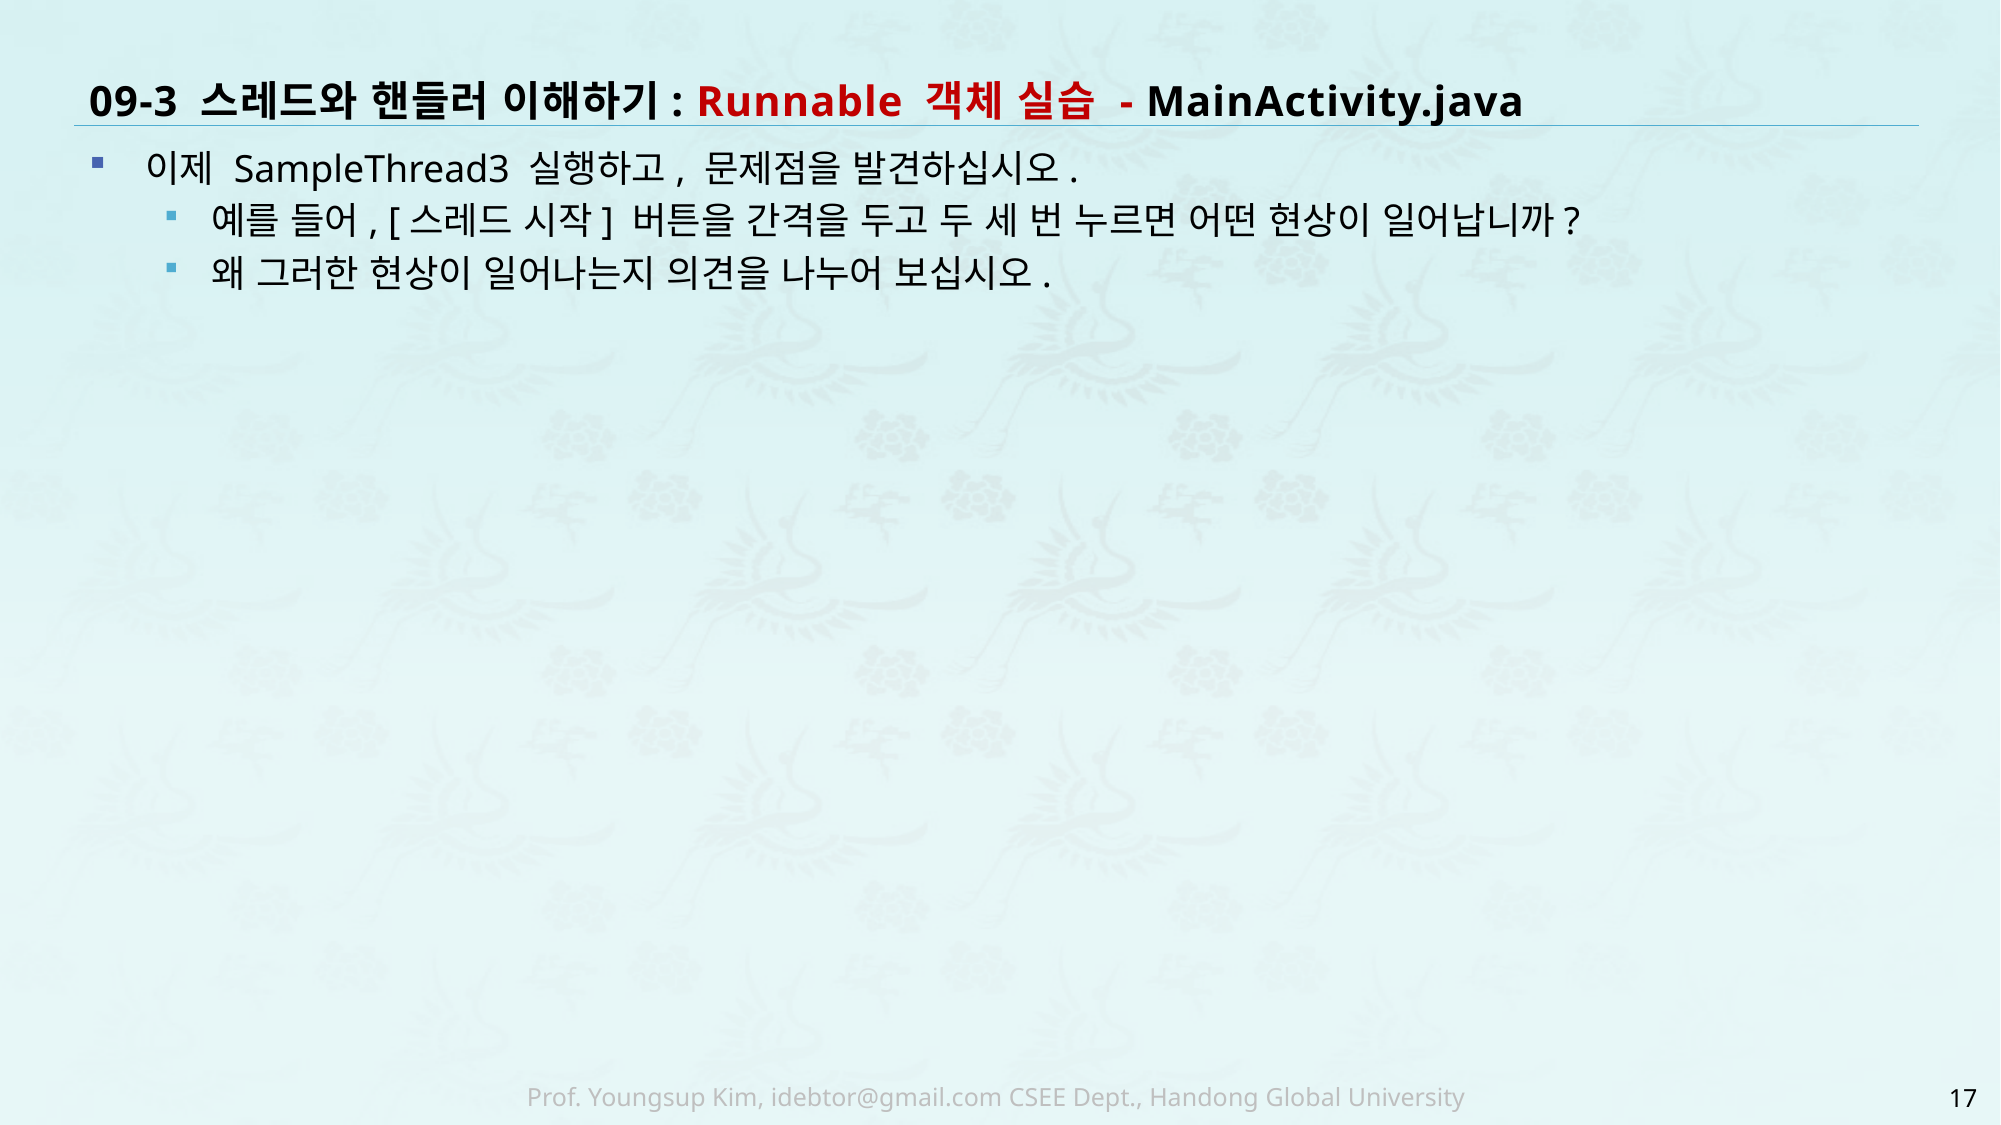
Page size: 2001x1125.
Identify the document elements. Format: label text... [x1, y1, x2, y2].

slide_number 17 [1816, 1069, 1993, 1125]
title 09-3 스레드와 핸들러 이해하기: Runnable 객체 실습 - MainActivity.java [74, 62, 1920, 137]
list 이제 SampleThread3 실행하고, 문제점을 발견하십시오. 예를 들어, [스레드 시작] 버튼을 간격을 두고 두 세 번 누르면 어떤 현상이 일어납니까? 왜 그러한 현상이 일어나는지 의견을 나누어 보십시오. [74, 137, 1921, 1066]
